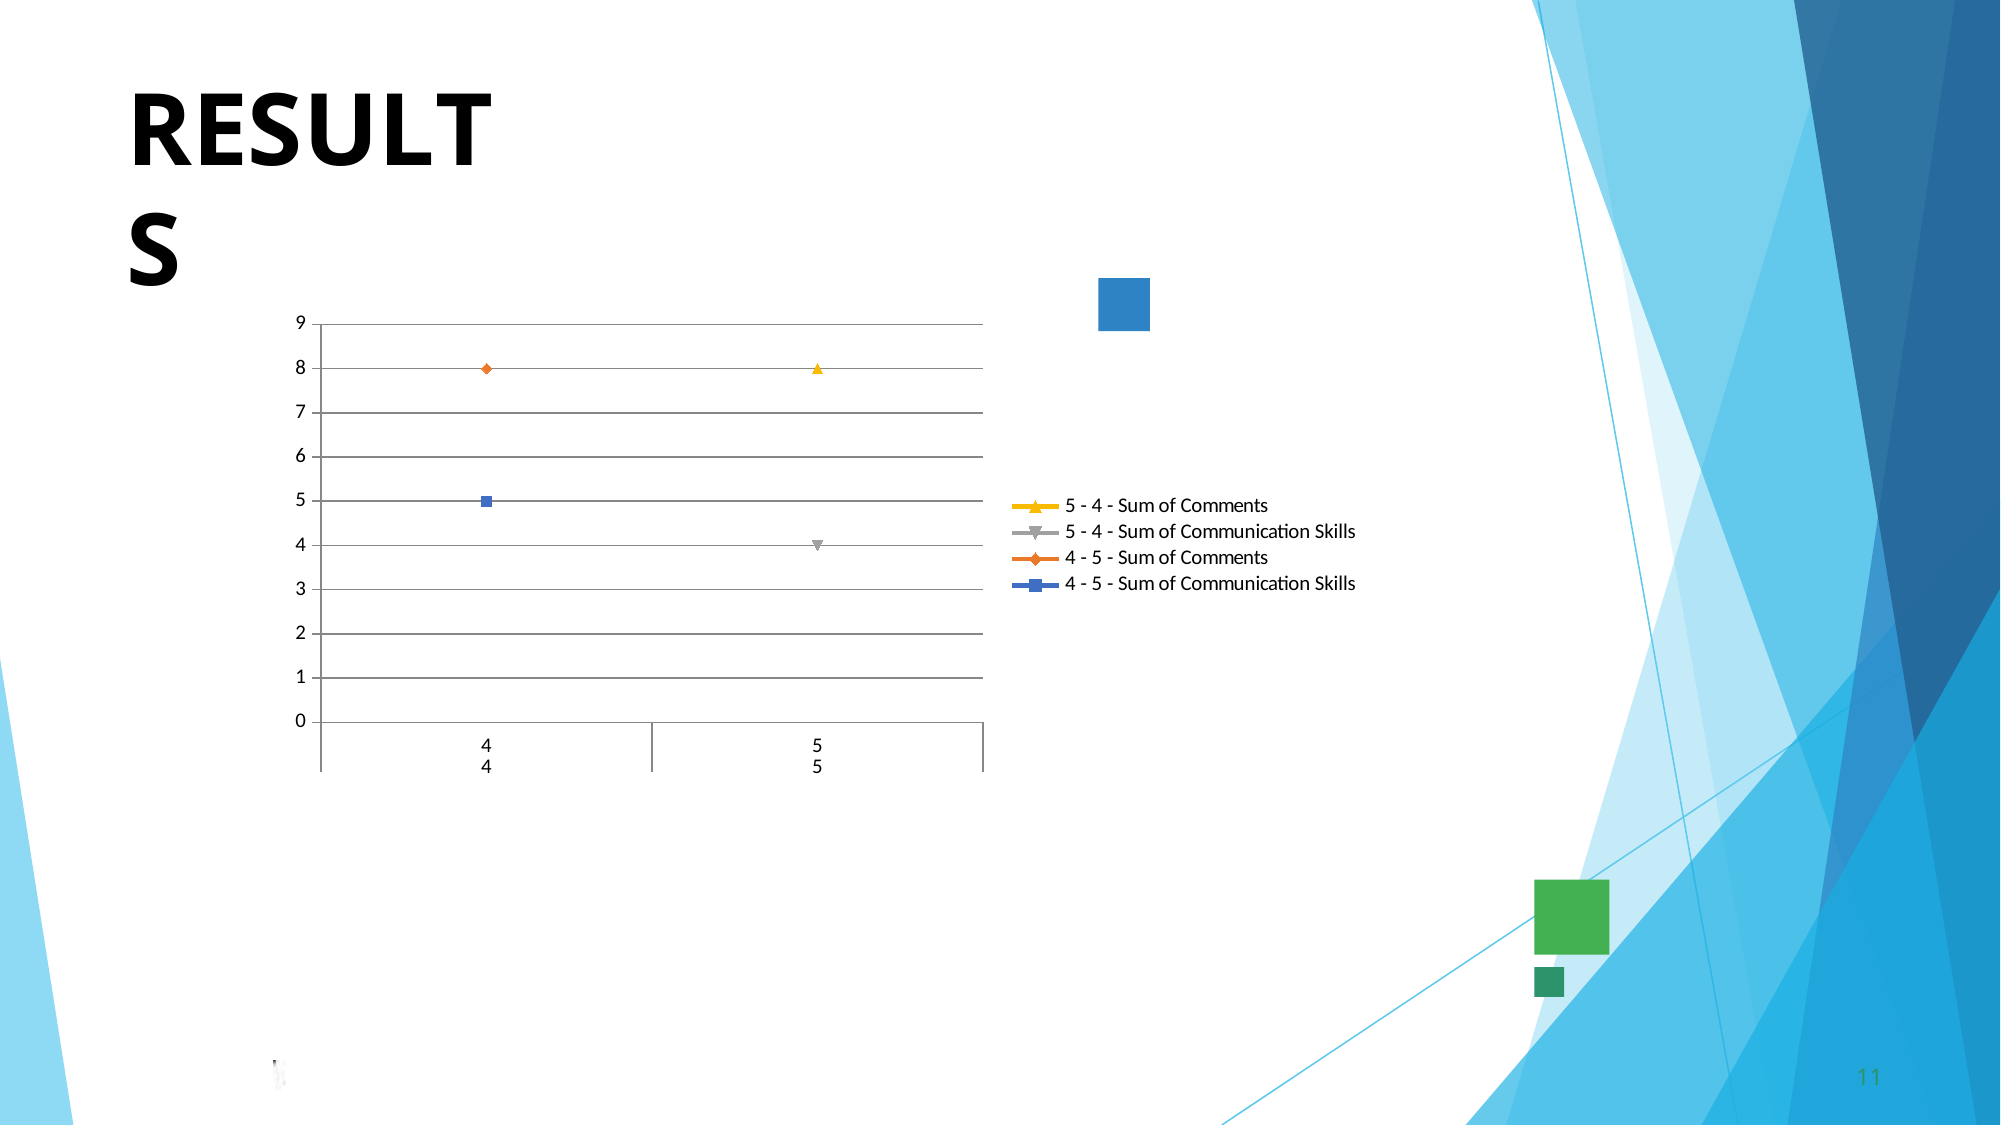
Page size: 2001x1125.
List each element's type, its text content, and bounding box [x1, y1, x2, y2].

text_box [1098, 278, 1150, 303]
picture [273, 1060, 287, 1091]
text_box [1534, 967, 1565, 997]
title RESULTS [123, 63, 524, 306]
text_box 11 [1849, 1061, 1888, 1095]
chart [273, 304, 1376, 788]
text_box [1534, 879, 1610, 955]
